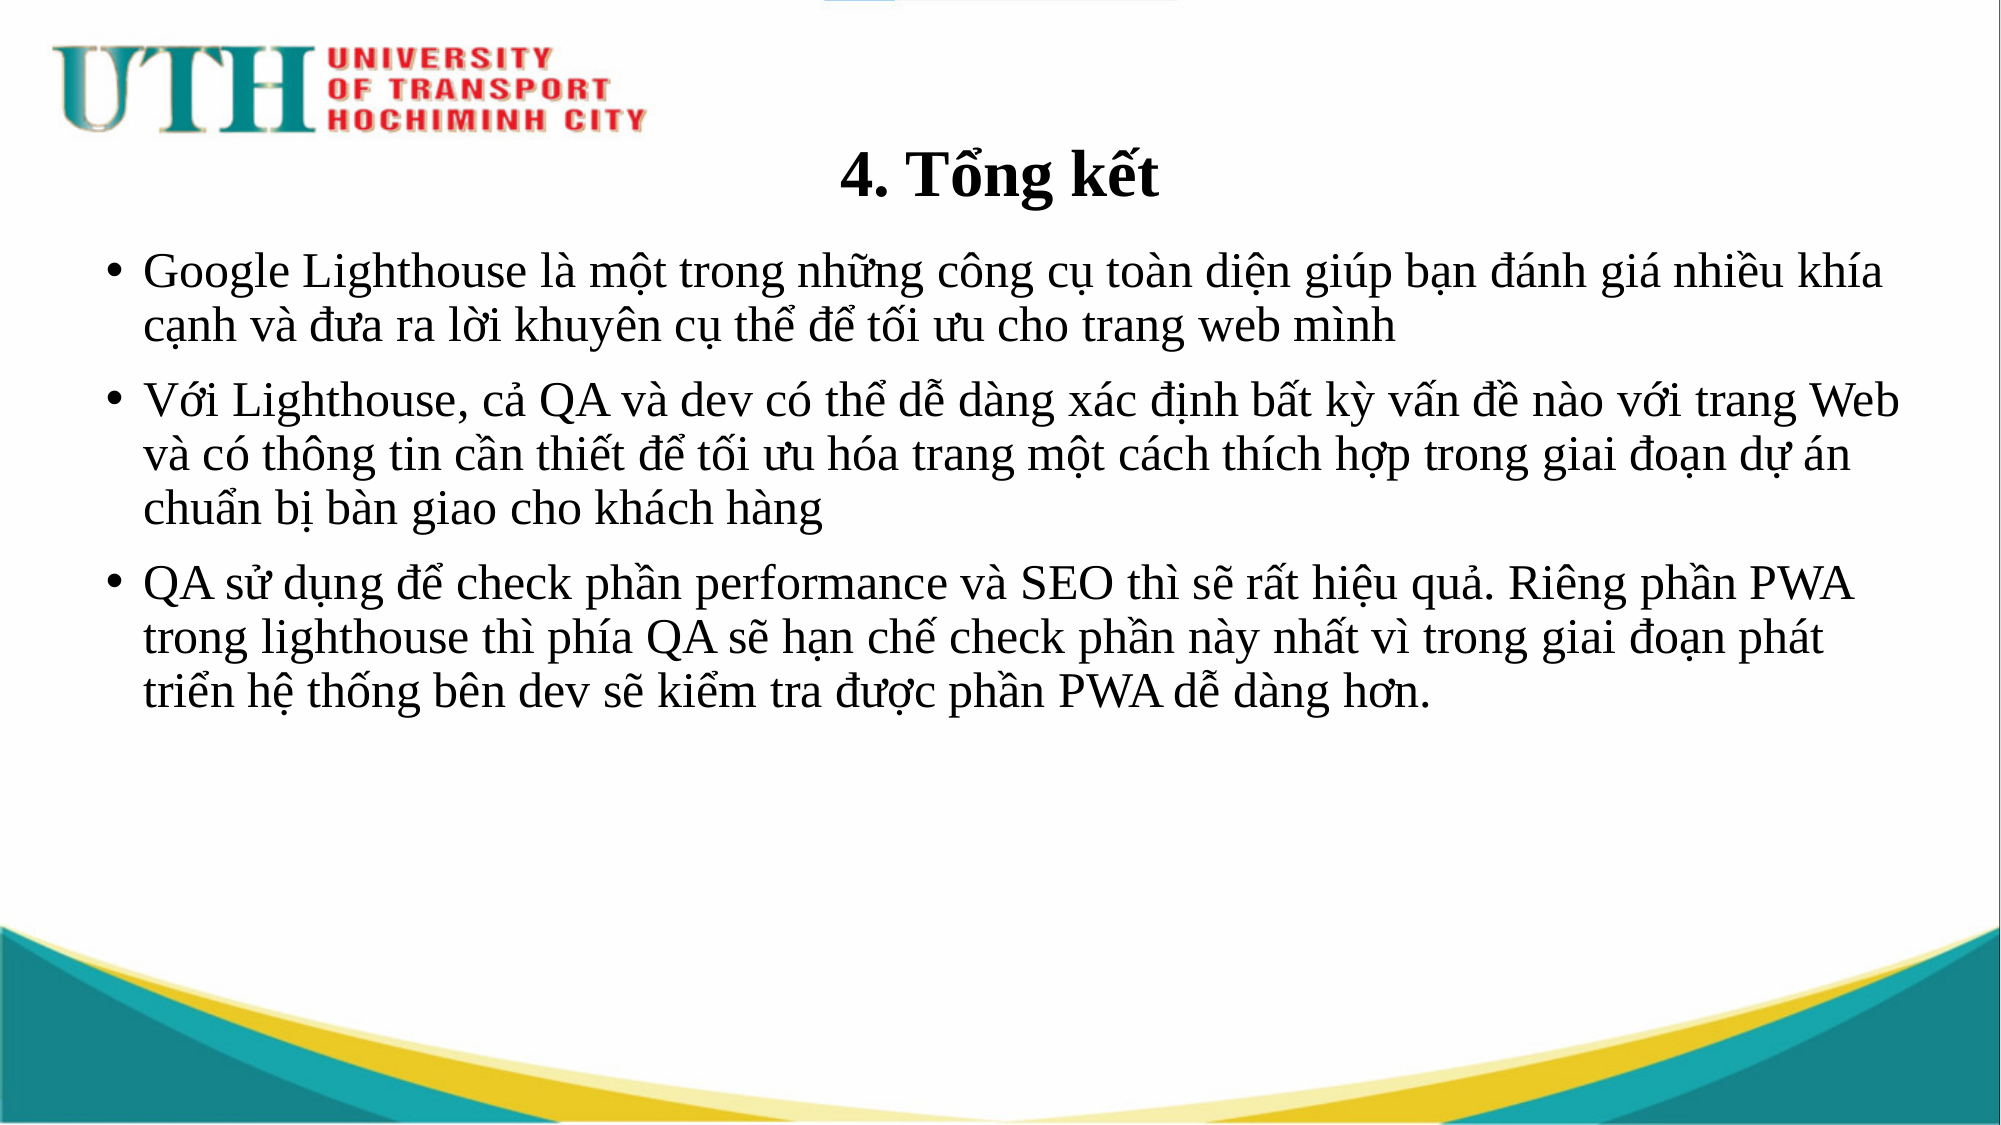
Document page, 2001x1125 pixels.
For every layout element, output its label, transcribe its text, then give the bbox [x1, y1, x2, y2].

list Google Lighthouse là một trong những công cụ toàn diện giúp bạn đánh giá nhiều khía cạnh và đưa ra lời khuyên cụ thể để tối ưu cho trang web mình Với Lighthouse, cả QA và dev có thể dễ dàng xác định bất kỳ vấn đề nào với trang Web và có thông tin cần thiết để tối ưu hóa trang một cách thích hợp trong giai đoạn dự án chuẩn bị bàn giao cho khách hàng QA sử dụng để check phần performance và SEO thì sẽ rất hiệu quả. Riêng phần PWA trong lighthouse thì phía QA sẽ hạn chế check phần này nhất vì trong giai đoạn phát triển hệ thống bên dev sẽ kiểm tra được phần PWA dễ dàng hơn. [90, 237, 1922, 1125]
picture [0, 0, 2001, 1125]
title 4. Tổng kết [137, 111, 1863, 237]
slide_number [1412, 1042, 1863, 1103]
